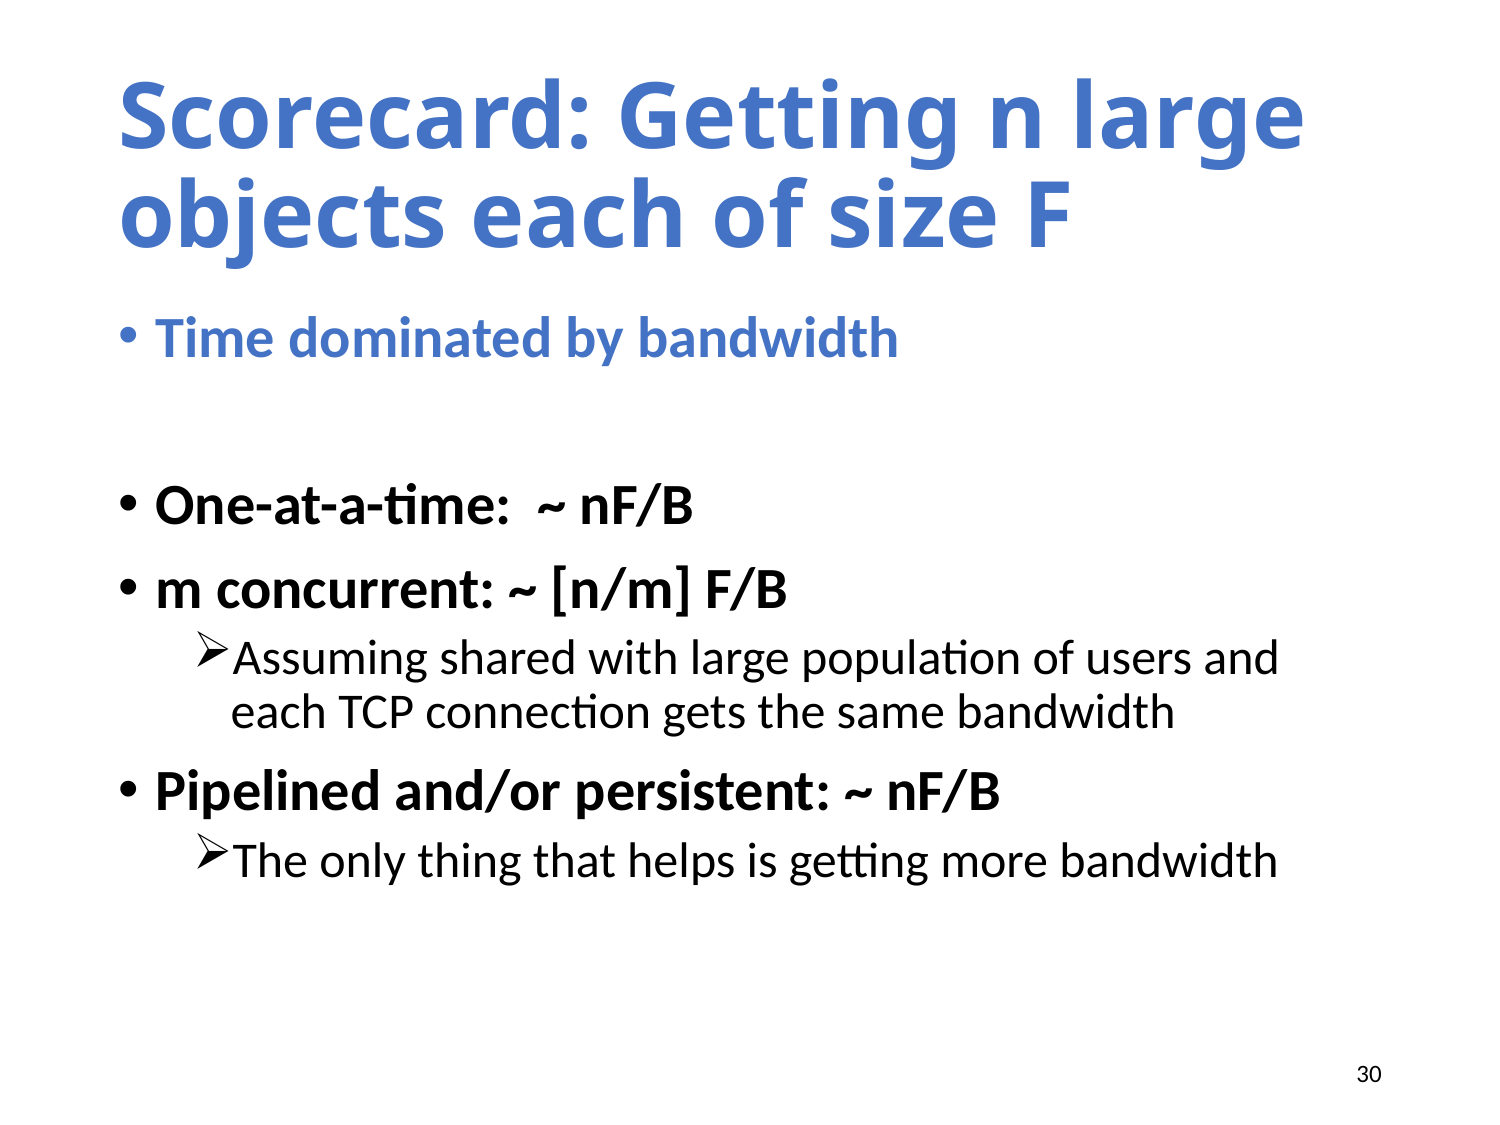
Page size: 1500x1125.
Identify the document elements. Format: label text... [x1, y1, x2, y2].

slide_number 30 [1059, 1042, 1397, 1103]
list Time dominated by bandwidth One-at-a-time: ~ nF/B m concurrent: ~ [n/m] F/B Assuming shared with large population of users and each TCP connection gets the same bandwidth Pipelined and/or persistent: ~ nF/B The only thing that helps is getting more bandwidth [103, 299, 1397, 1014]
title Scorecard: Getting n large objects each of size F [103, 59, 1397, 278]
